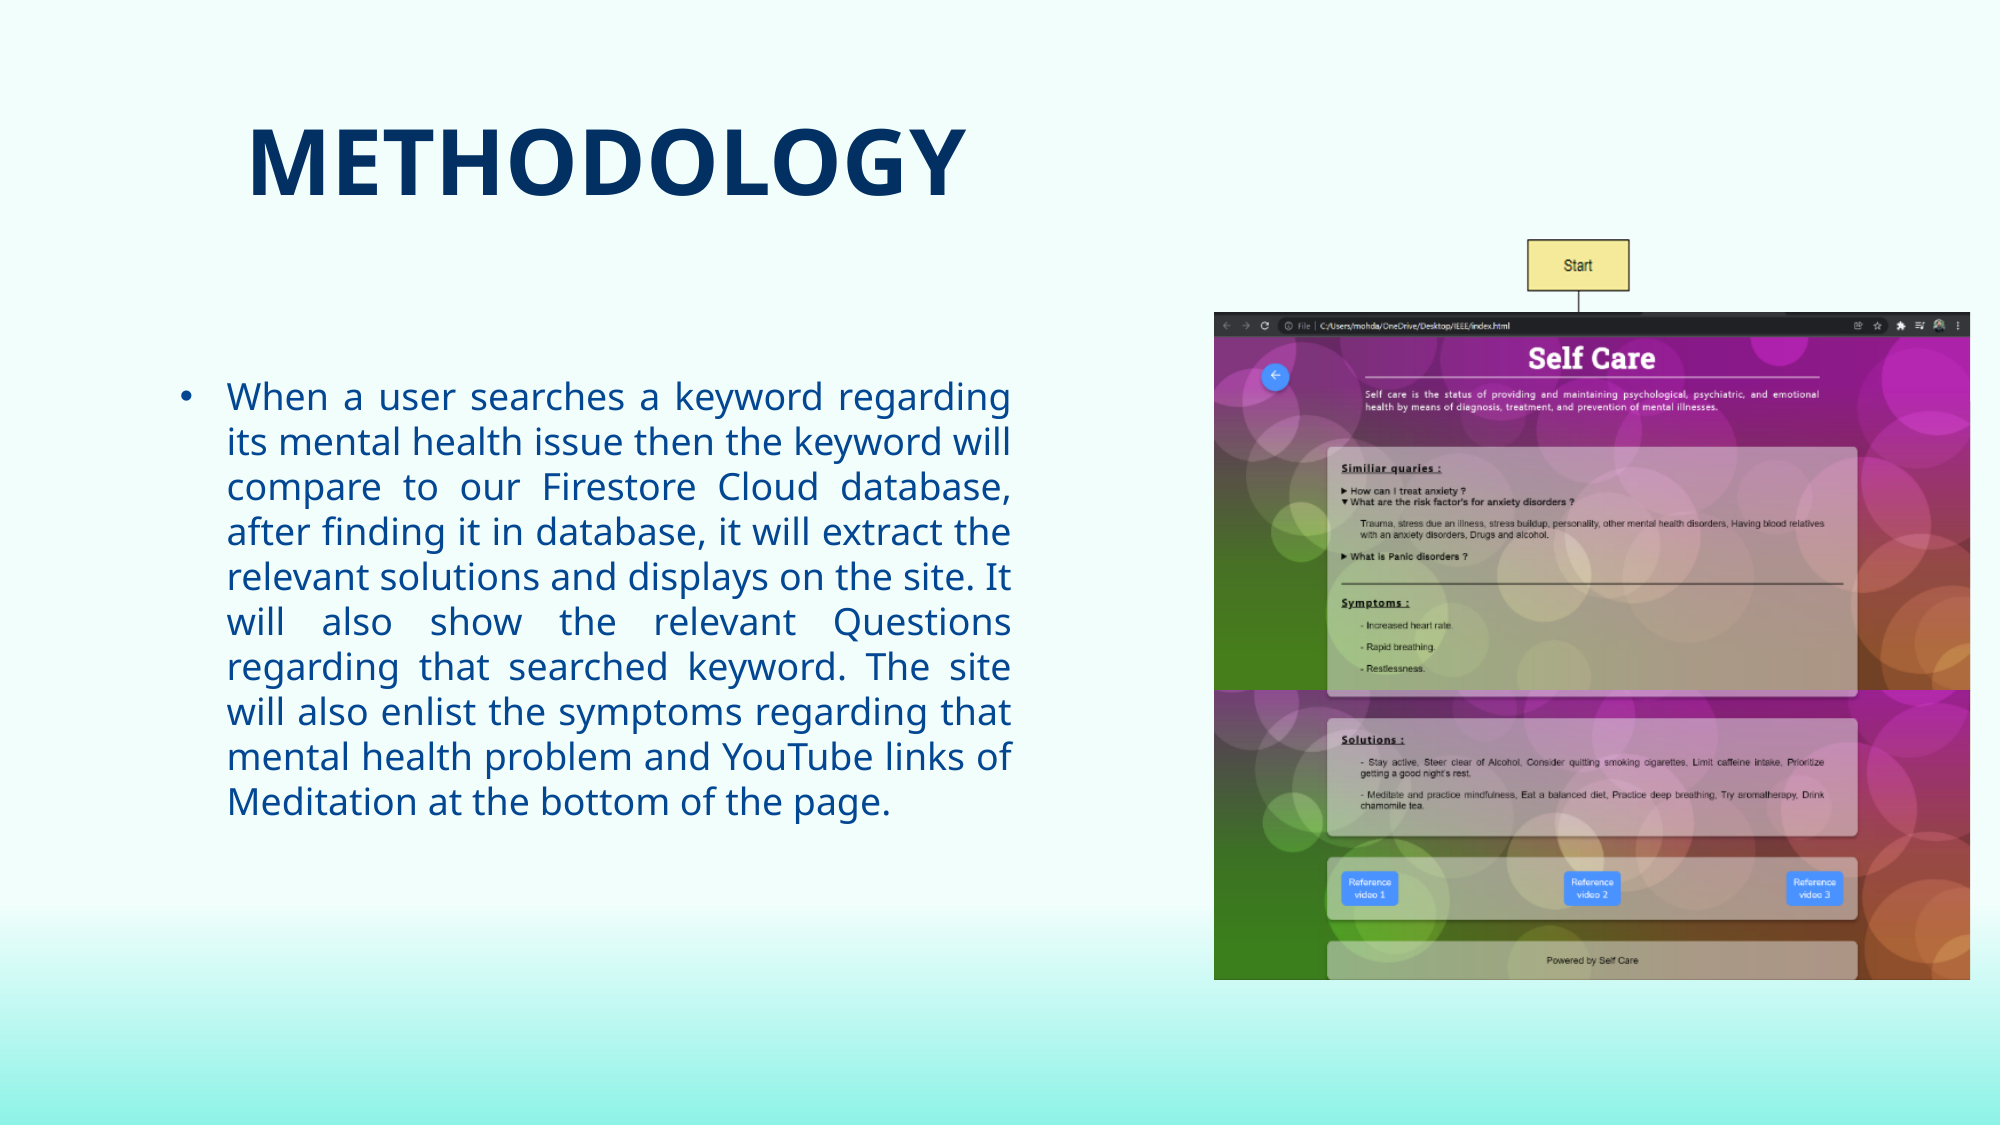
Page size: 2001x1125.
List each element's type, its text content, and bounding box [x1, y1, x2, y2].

picture [1214, 238, 1971, 980]
title METHODOLOGY [230, 56, 1820, 275]
text_box When a user searches a keyword regarding its mental health issue then the keyword will compare to our Firestore Cloud database, after finding it in database, it will extract the relevant solutions and displays on the site. It will also show the relevant Questions regarding that searched keyword. The site will also enlist the symptoms regarding that mental health problem and YouTube links of Meditation at the bottom of the page. [165, 365, 1028, 831]
